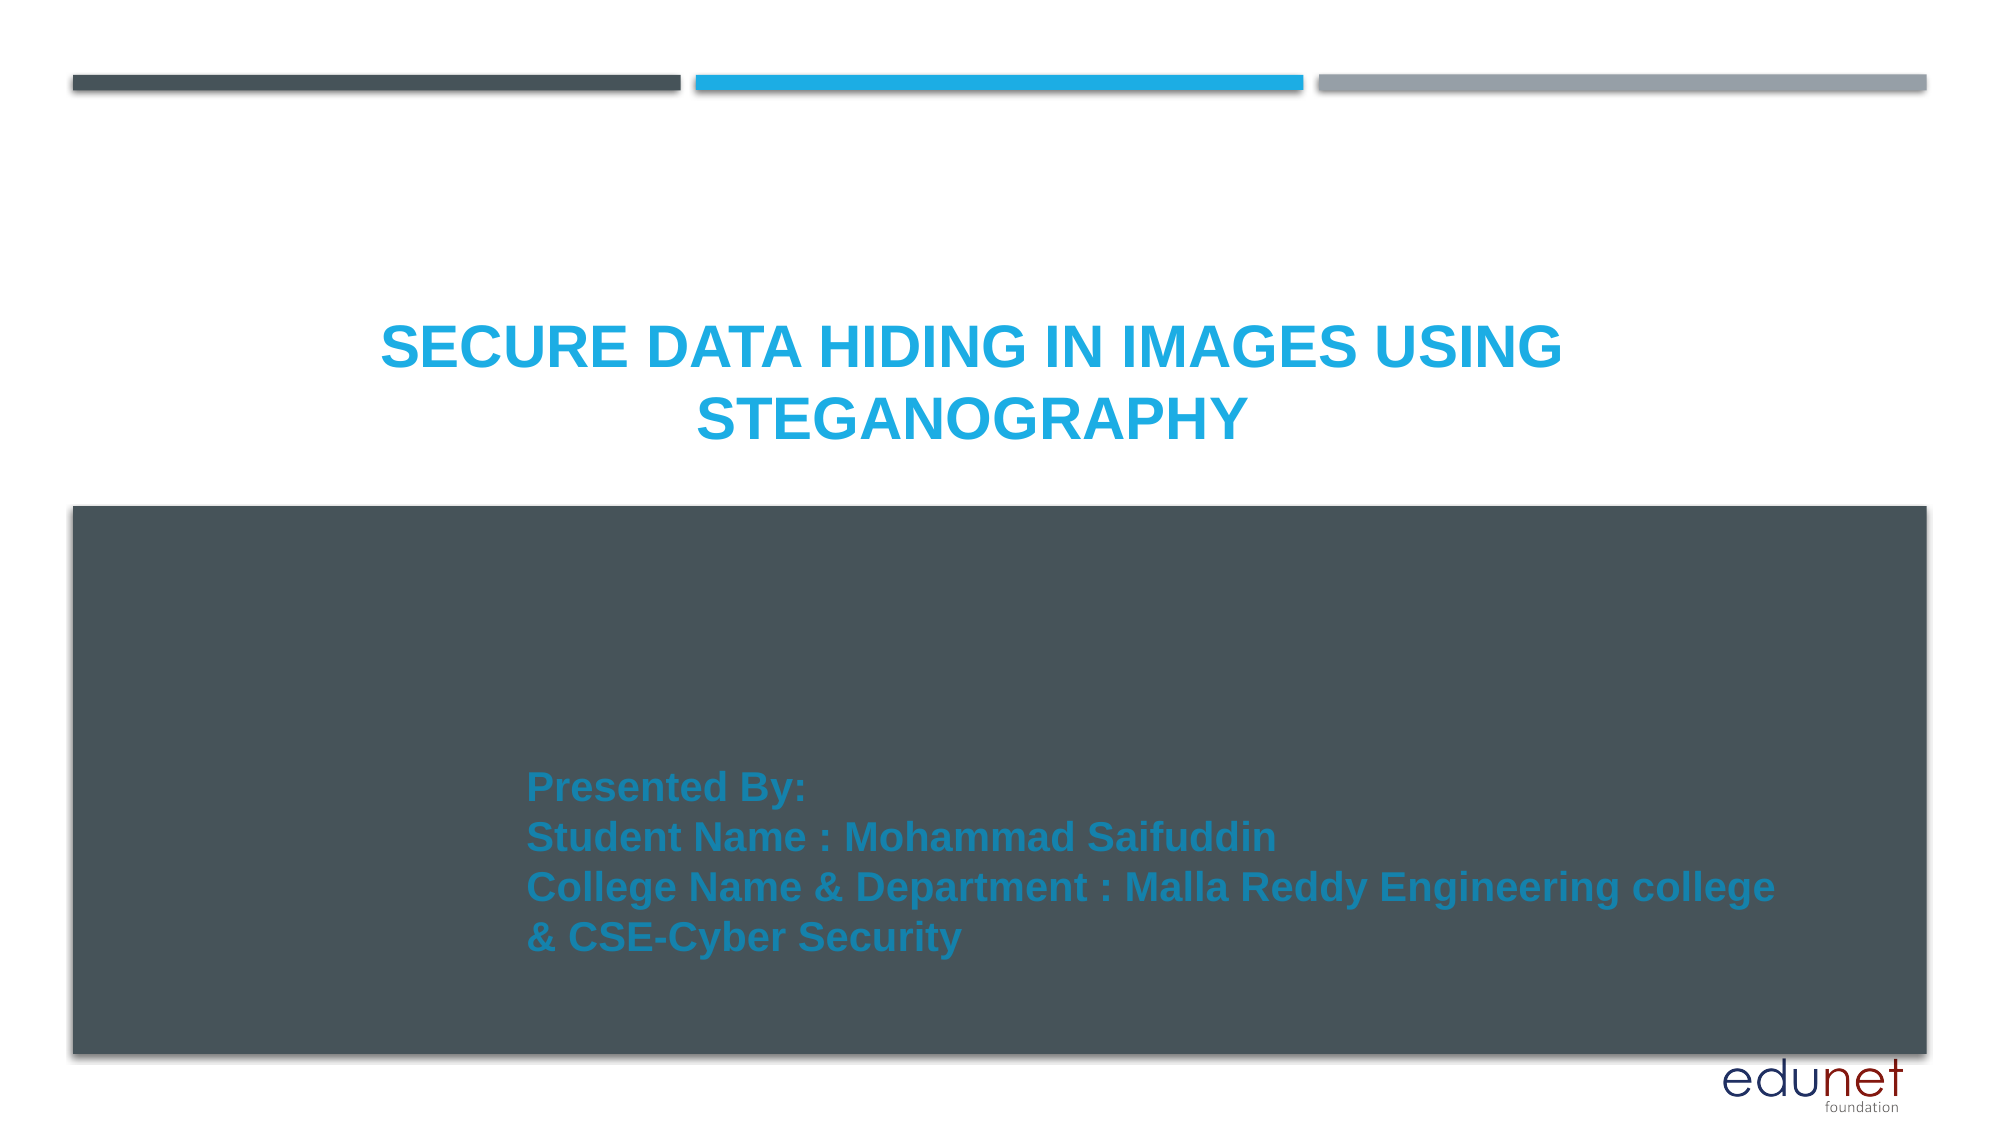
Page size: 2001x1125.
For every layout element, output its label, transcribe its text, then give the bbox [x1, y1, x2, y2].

text_box Presented By: Student Name : Mohammad Saifuddin College Name & Department : Malla Reddy Engineering college & CSE-Cyber Security [511, 752, 1821, 968]
picture [1719, 1056, 1905, 1116]
title Secure data hiding in images using steganography [222, 298, 1723, 460]
